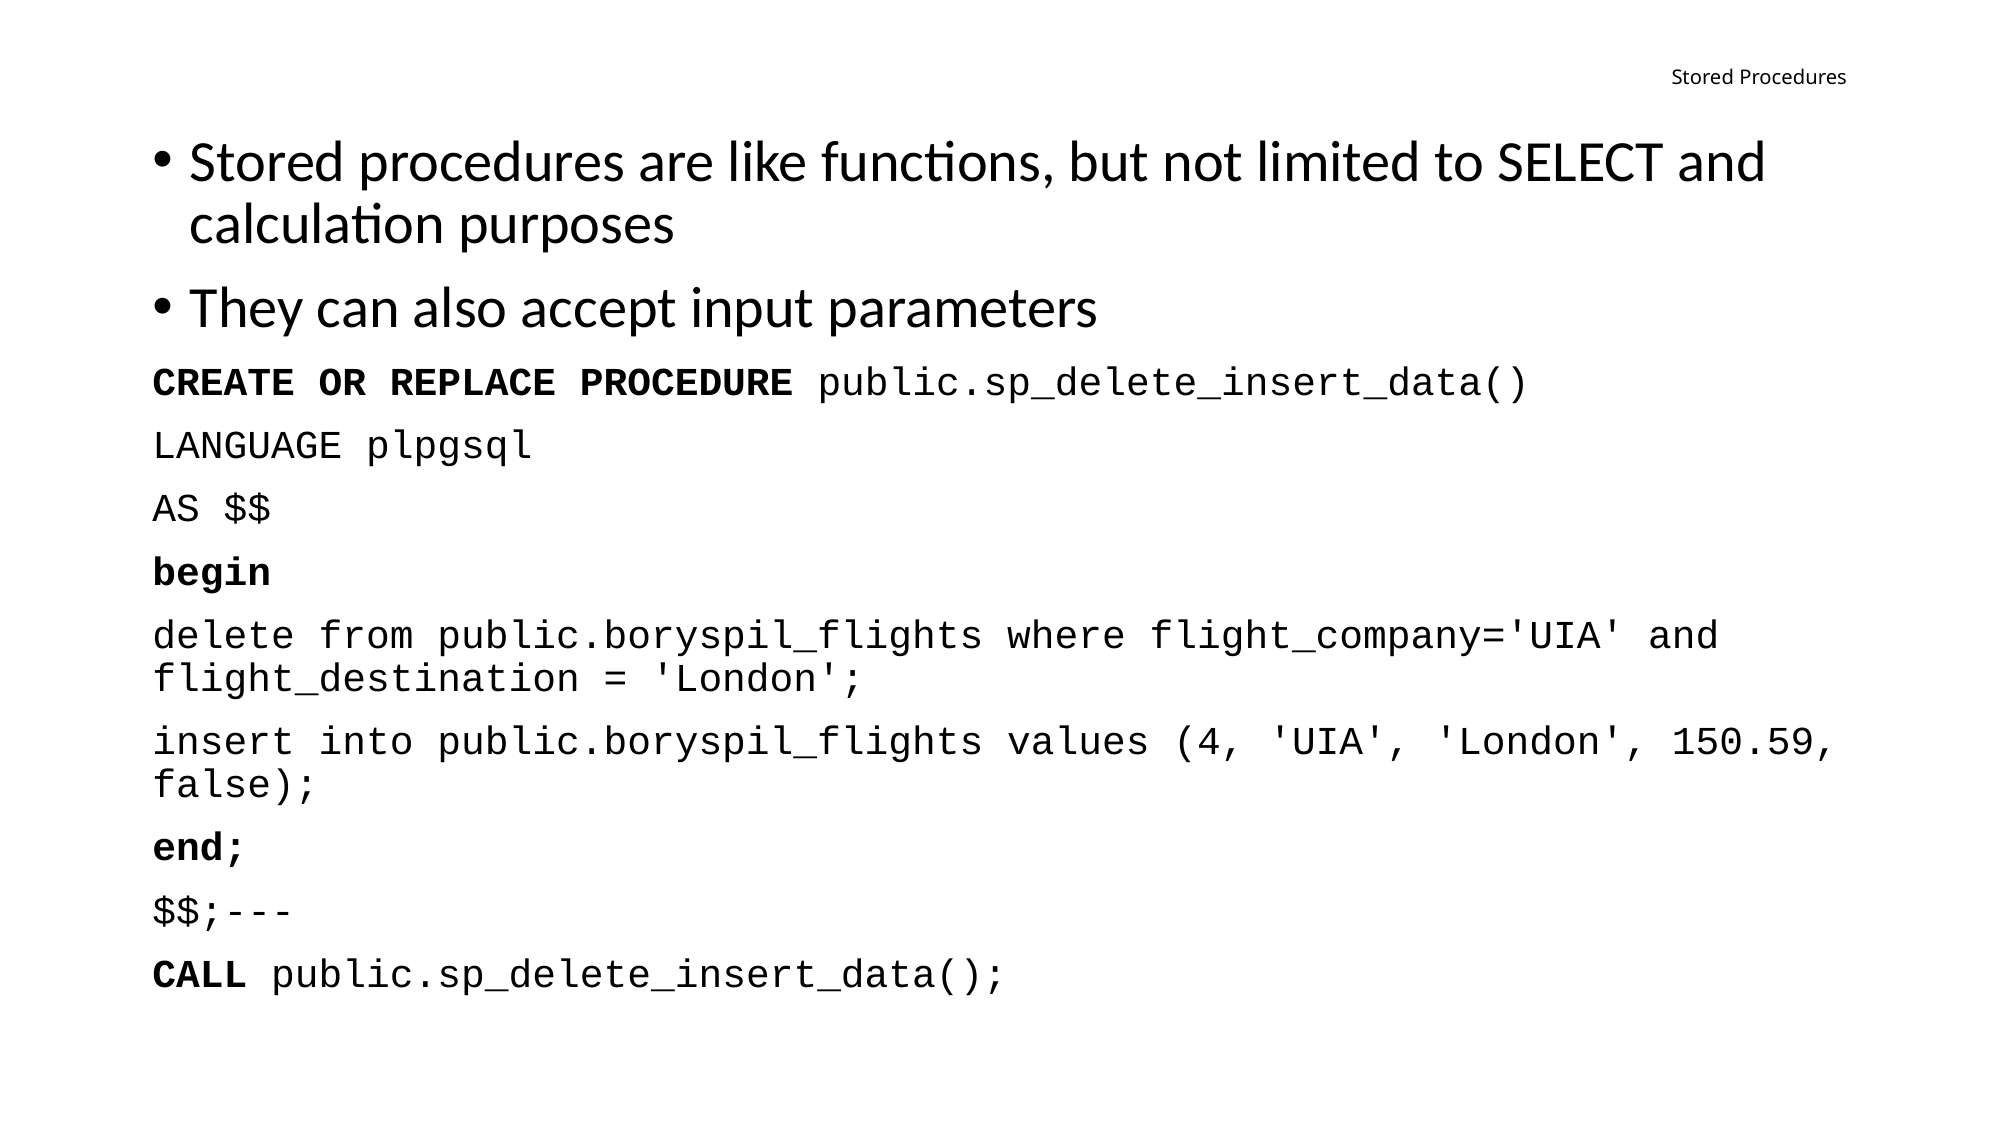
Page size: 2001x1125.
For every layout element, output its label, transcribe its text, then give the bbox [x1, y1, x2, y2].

list Stored procedures are like functions, but not limited to SELECT and calculation purposes They can also accept input parameters CREATE OR REPLACE PROCEDURE public.sp_delete_insert_data() LANGUAGE plpgsql AS $$ begin delete from public.boryspil_flights where flight_company='UIA' and flight_destination = 'London'; insert into public.boryspil_flights values (4, 'UIA', 'London', 150.59, false); end; $$;--- CALL public.sp_delete_insert_data(); [137, 123, 1863, 1014]
title Stored Procedures [137, 59, 1863, 98]
